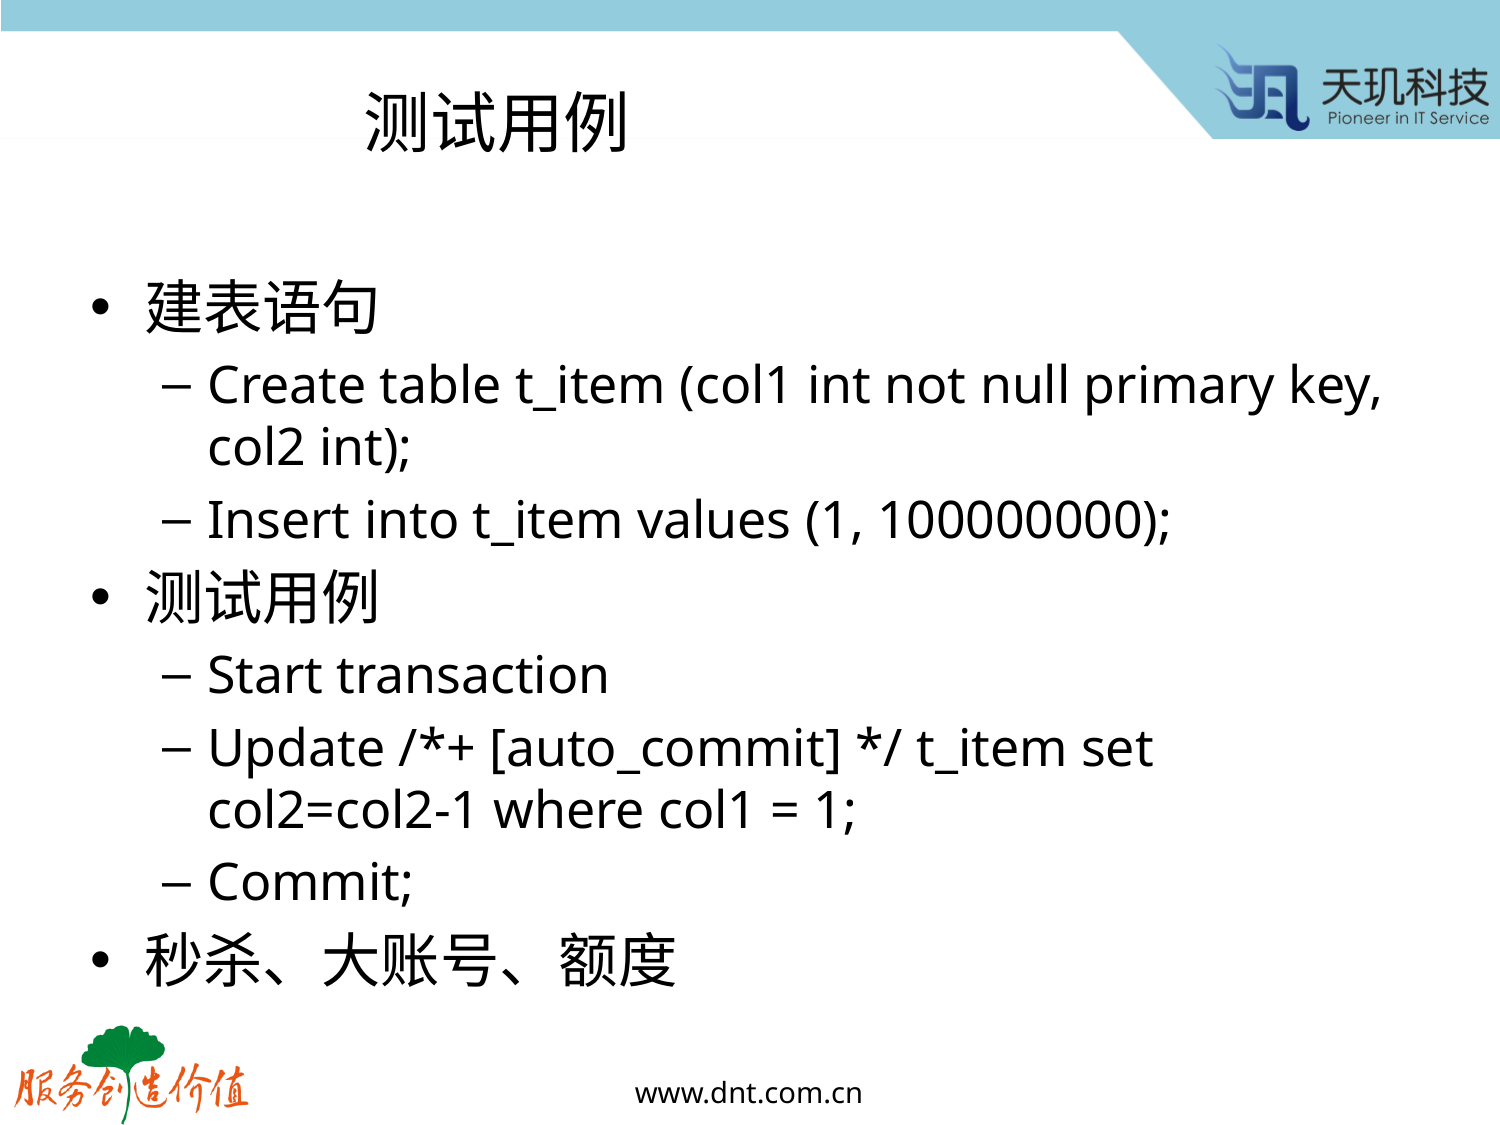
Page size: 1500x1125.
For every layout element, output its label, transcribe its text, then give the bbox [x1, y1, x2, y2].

picture [0, 0, 1500, 140]
list 建表语句 Create table t_item (col1 int not null primary key, col2 int); Insert into t_item values (1, 100000000); 测试用例 Start transaction Update /*+ [auto_commit] */ t_item set col2=col2-1 where col1 = 1; Commit; 秒杀、大账号、额度 [75, 262, 1425, 1005]
picture [0, 1023, 254, 1125]
title 测试用例 [0, 68, 994, 173]
